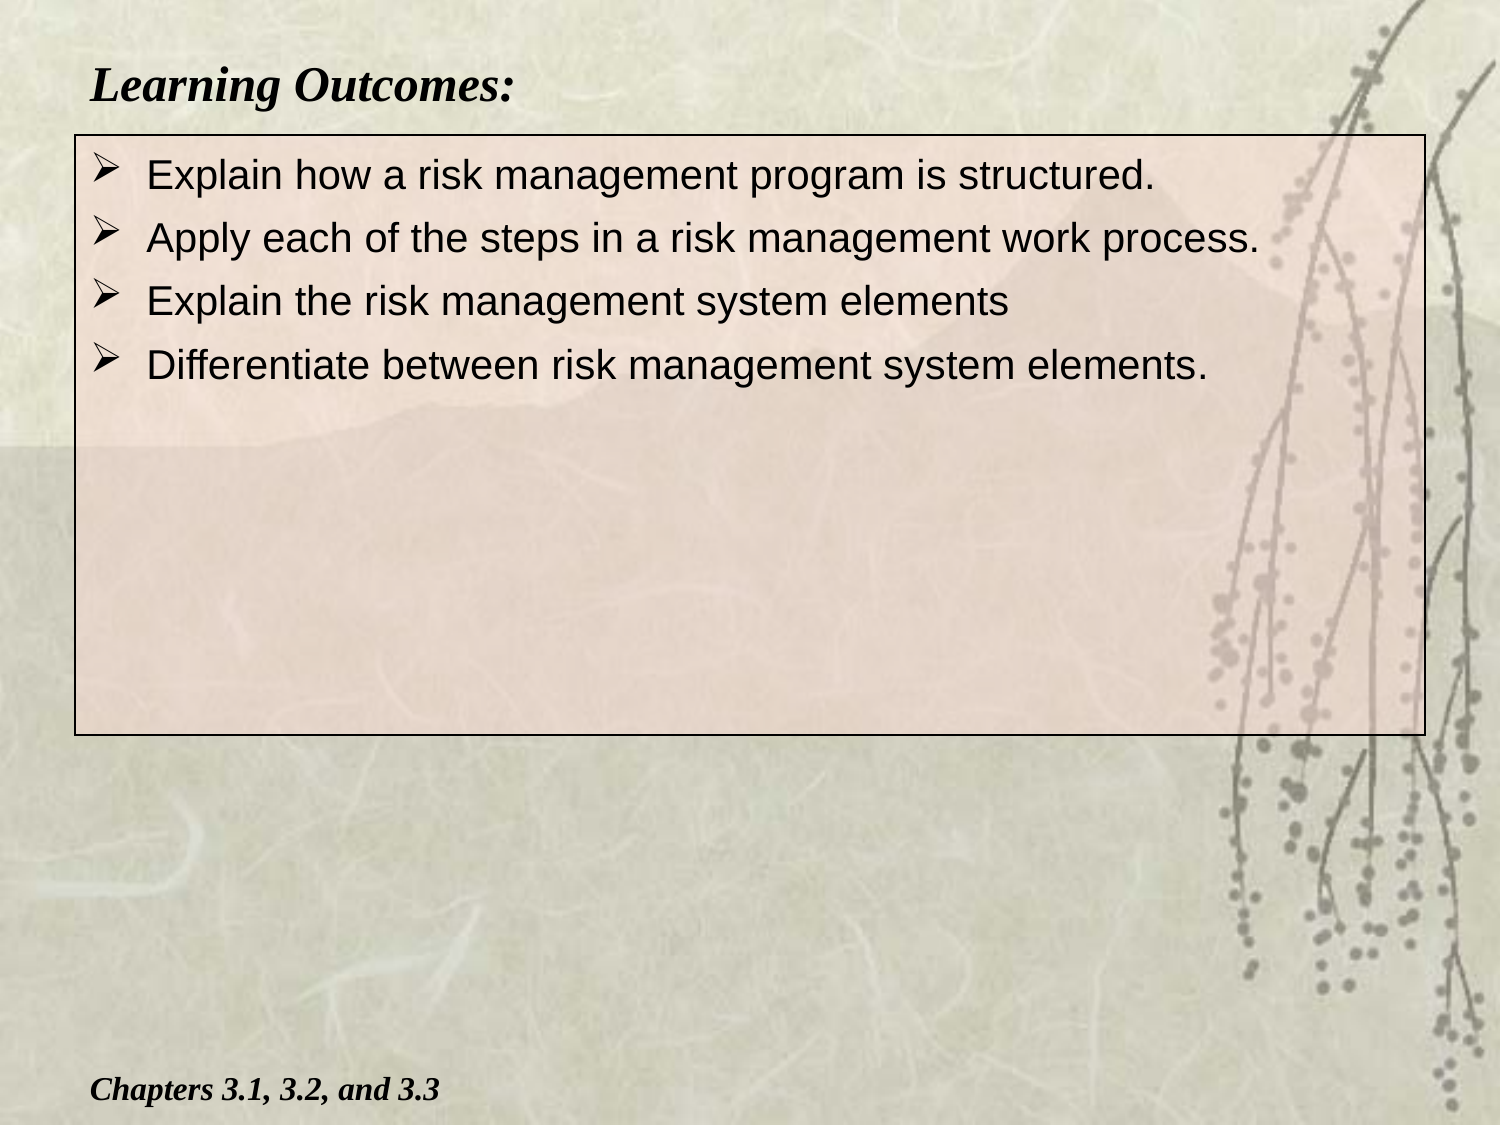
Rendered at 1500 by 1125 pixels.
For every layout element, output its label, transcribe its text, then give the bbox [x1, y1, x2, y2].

list Explain how a risk management program is structured. Apply each of the steps in a risk management work process. Explain the risk management system elements Differentiate between risk management system elements. [75, 135, 1425, 735]
text_box Chapters 3.1, 3.2, and 3.3 [75, 1049, 751, 1125]
text_box Learning Outcomes: [74, 37, 1425, 125]
picture [0, 0, 1500, 1125]
